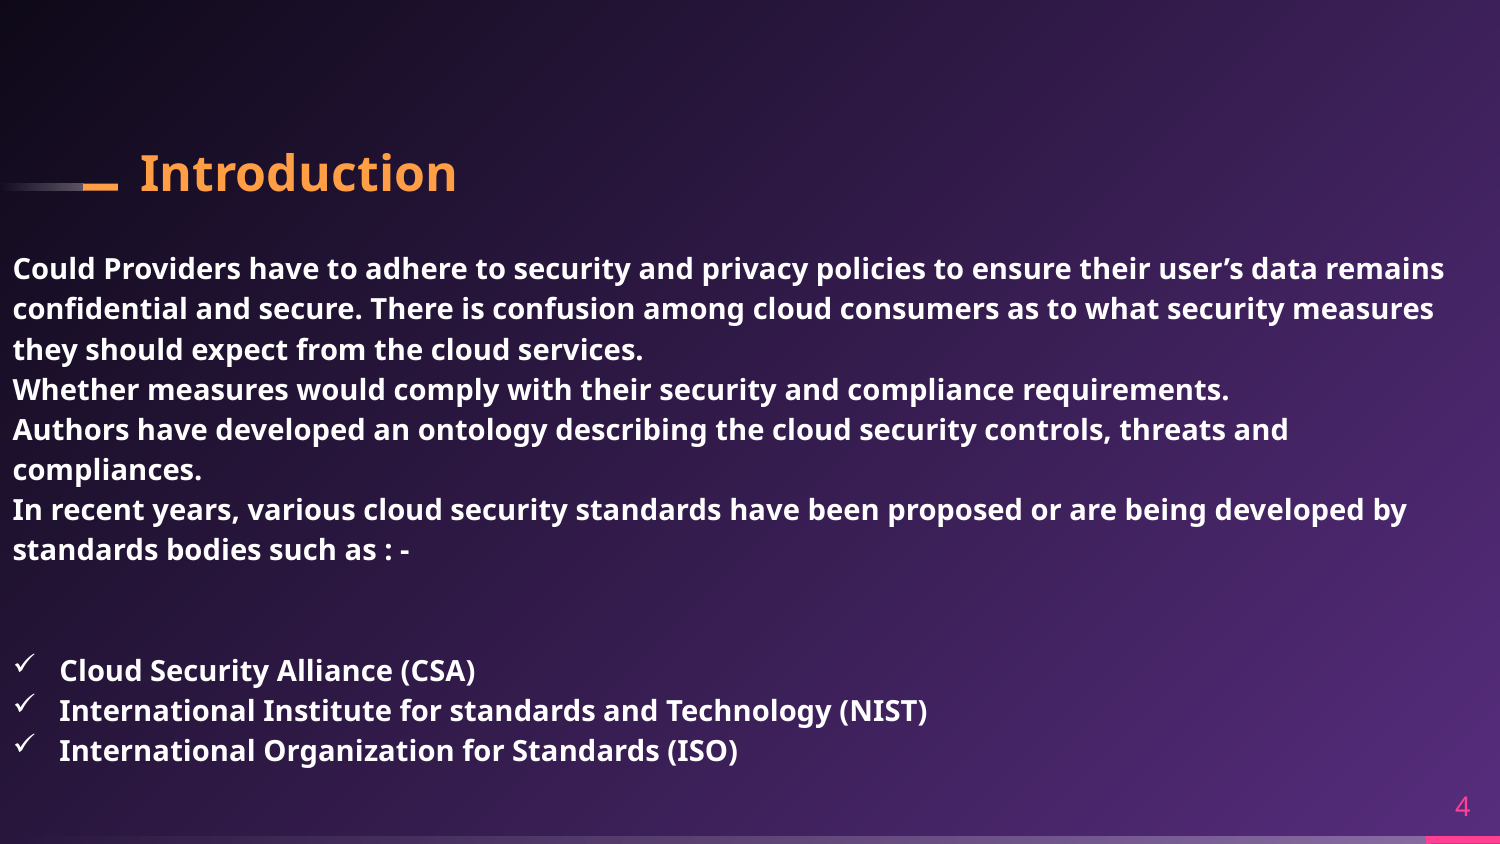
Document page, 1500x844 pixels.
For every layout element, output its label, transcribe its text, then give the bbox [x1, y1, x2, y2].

text_box Could Providers have to adhere to security and privacy policies to ensure their user’s data remains confidential and secure. There is confusion among cloud consumers as to what security measures they should expect from the cloud services. Whether measures would comply with their security and compliance requirements. Authors have developed an ontology describing the cloud security controls, threats and compliances. In recent years, various cloud security standards have been proposed or are being developed by standards bodies such as : - Cloud Security Alliance (CSA) International Institute for standards and Technology (NIST) International Organization for Standards (ISO) [12, 245, 1485, 807]
slide_number 4 [1426, 779, 1500, 837]
title Introduction [140, 137, 1011, 203]
